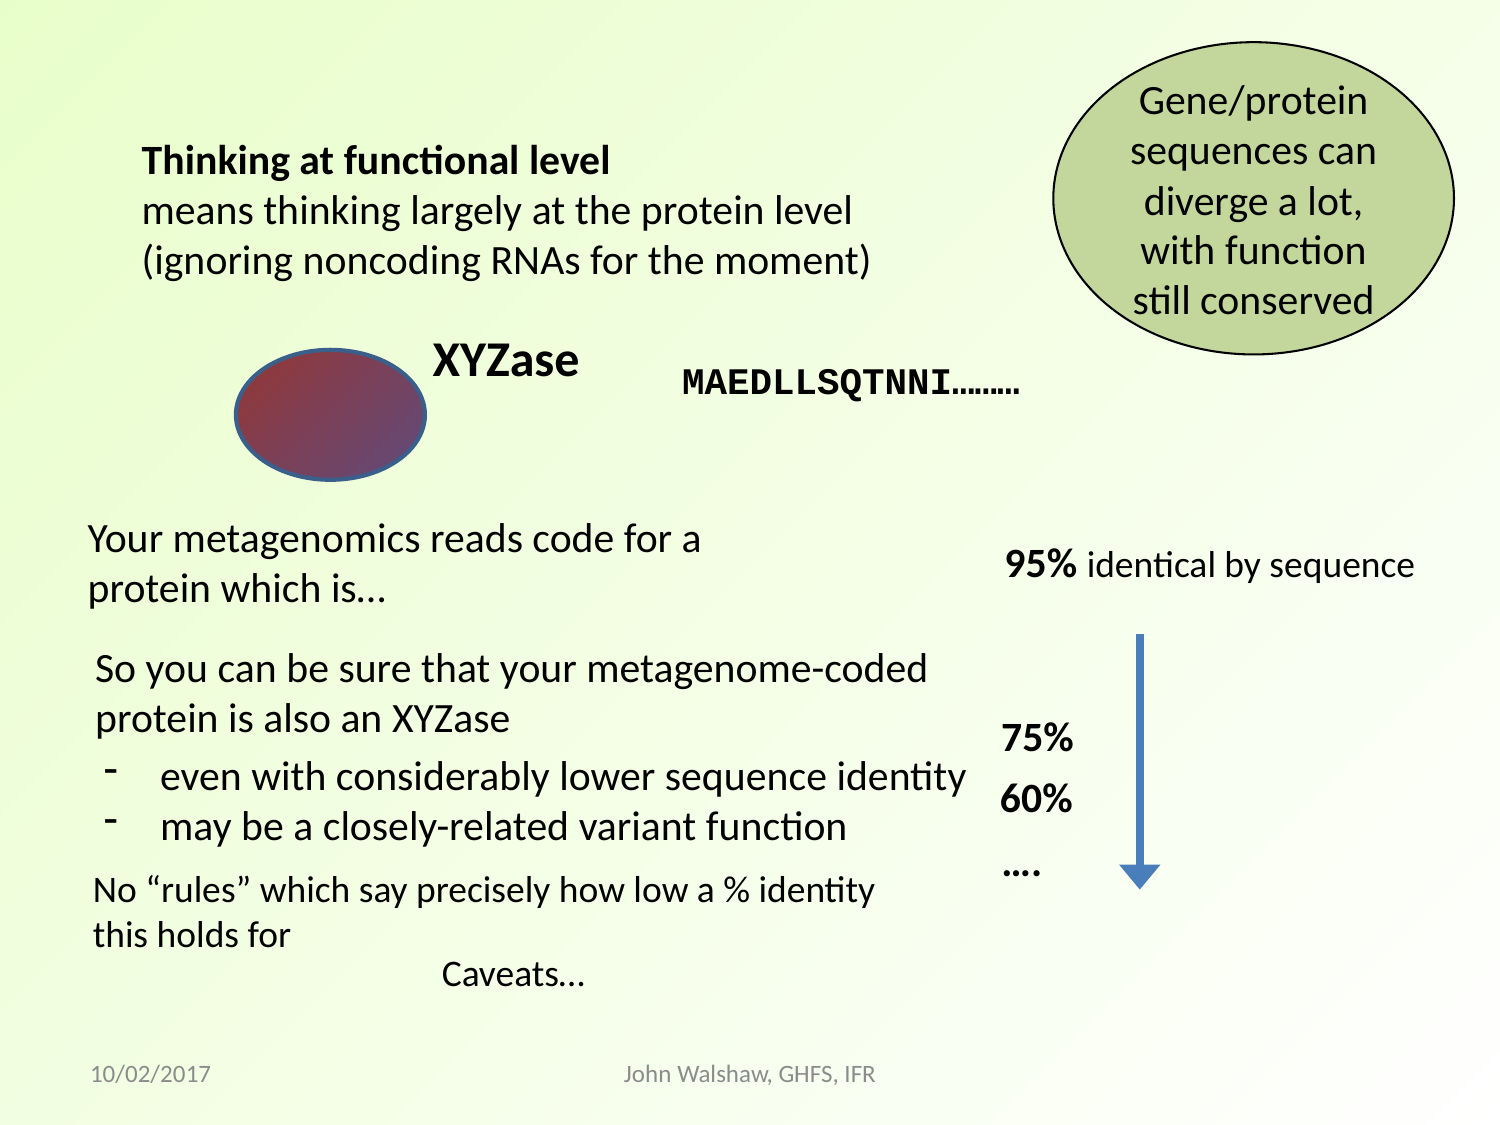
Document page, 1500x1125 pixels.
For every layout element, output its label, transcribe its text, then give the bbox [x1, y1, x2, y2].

text_box MAEDLLSQTNNI……… [667, 349, 1077, 410]
text_box Gene/protein sequences can diverge a lot, with function still conserved [1051, 40, 1457, 357]
text_box No “rules” which say precisely how low a % identity this holds for [78, 858, 892, 963]
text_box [984, 633, 1140, 894]
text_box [235, 319, 603, 481]
text_box So you can be sure that your metagenome-coded protein is also an XYZase [80, 633, 944, 749]
footer John Walshaw, GHFS, IFR [512, 1042, 988, 1103]
text_box Caveats… [427, 941, 601, 1002]
text_box Thinking at functional level means thinking largely at the protein level (ignoring noncoding RNAs for the moment) [126, 125, 888, 291]
text_box 95% identical by sequence [989, 528, 1431, 593]
text_box Your metagenomics reads code for a protein which is… [72, 503, 845, 619]
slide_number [75, 1042, 425, 1103]
text_box even with considerably lower sequence identity may be a closely-related variant function [89, 741, 979, 857]
